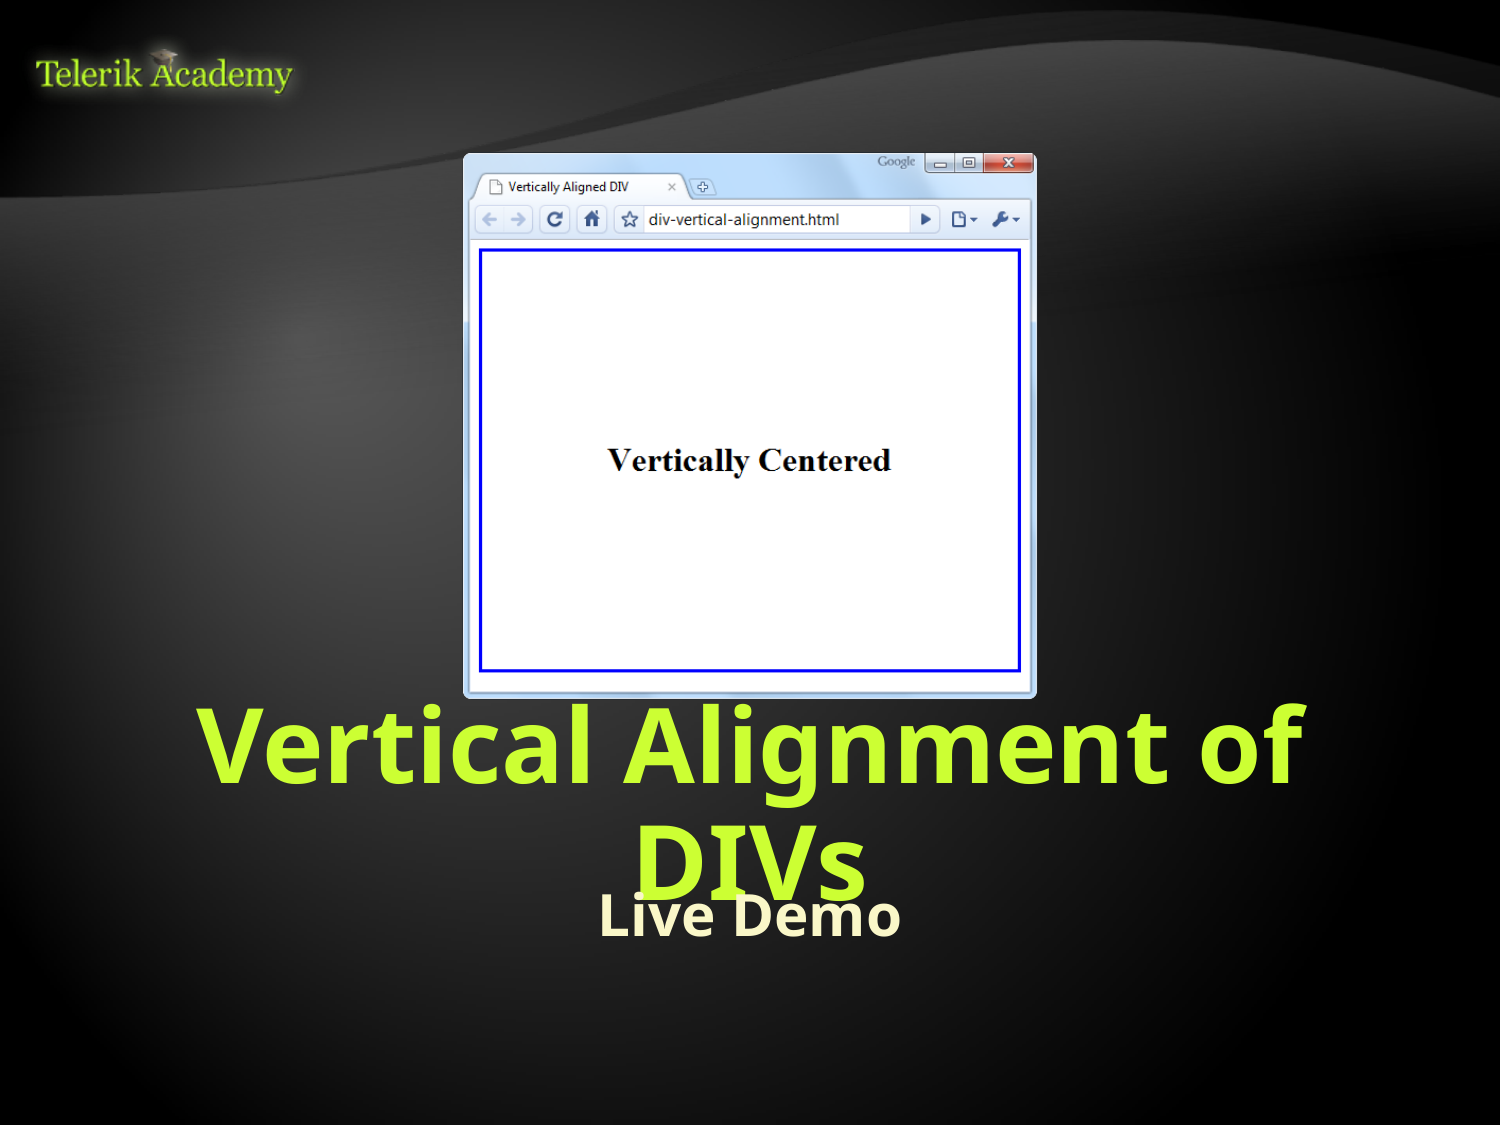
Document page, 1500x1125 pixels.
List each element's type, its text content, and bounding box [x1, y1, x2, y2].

subtitle Live Demo [399, 866, 1100, 960]
title Vertical Alignment of DIVs [99, 748, 1400, 861]
picture [0, 0, 1500, 1125]
